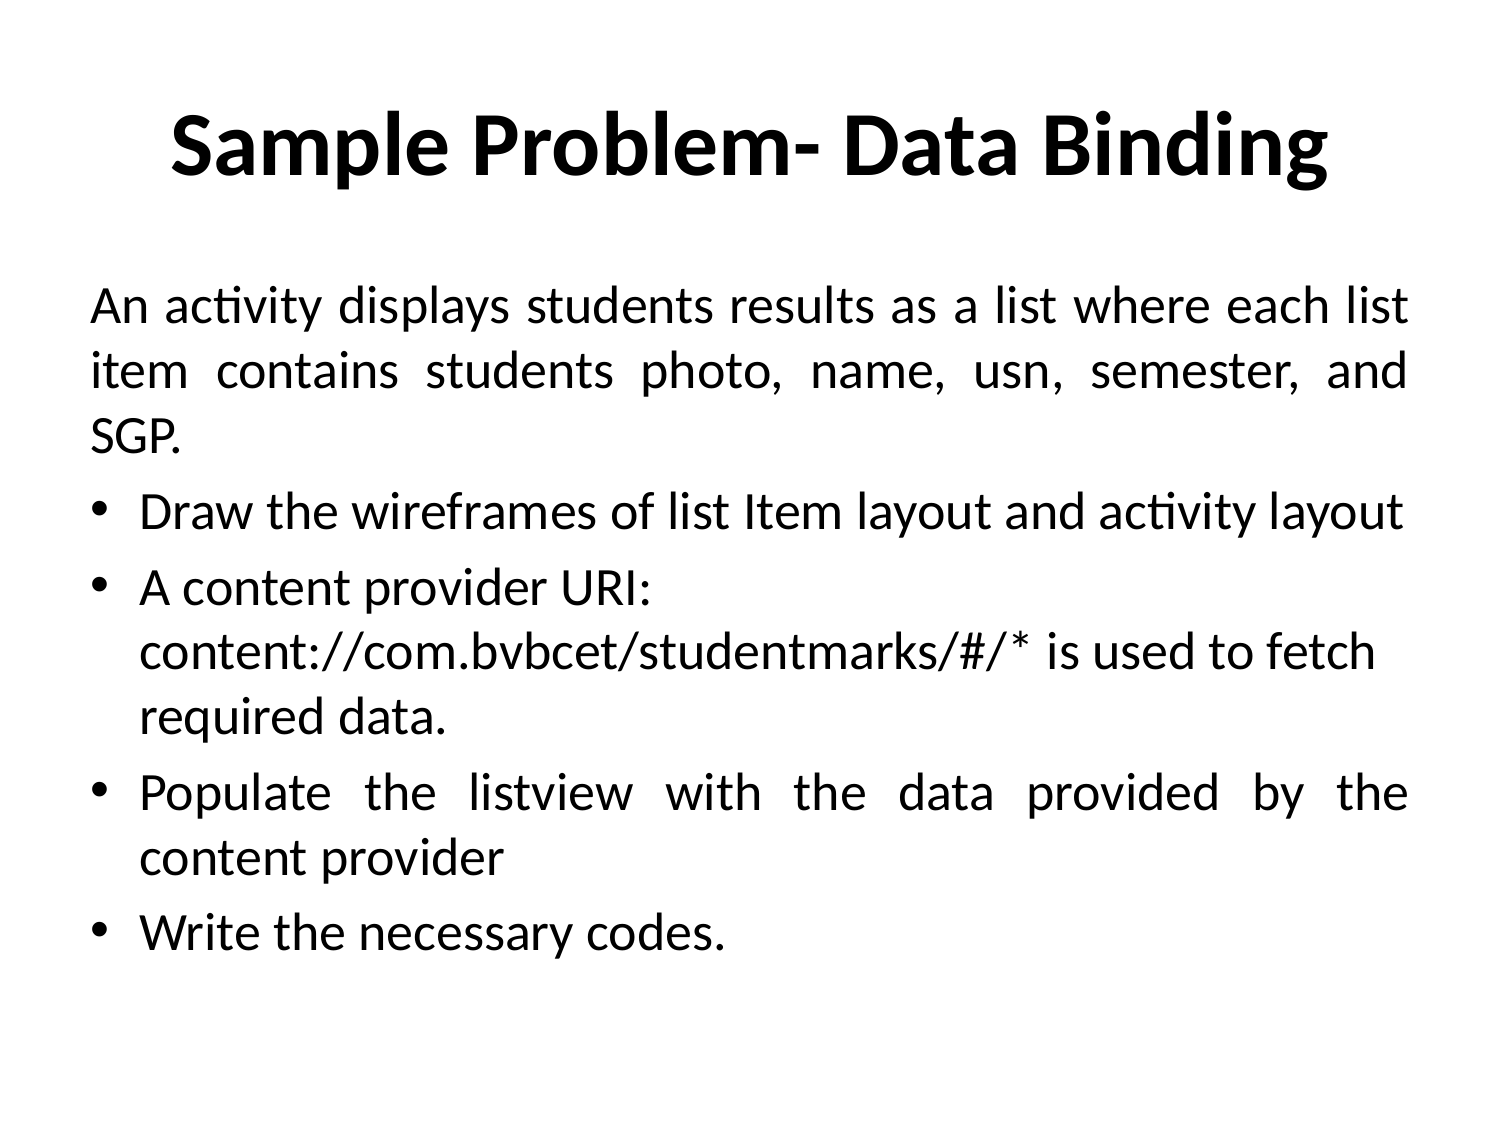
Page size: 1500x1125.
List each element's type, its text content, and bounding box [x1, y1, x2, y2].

list An activity displays students results as a list where each list item contains students photo, name, usn, semester, and SGP. Draw the wireframes of list Item layout and activity layout A content provider URI: content://com.bvbcet/studentmarks/#/* is used to fetch required data. Populate the listview with the data provided by the content provider Write the necessary codes. [75, 262, 1425, 1005]
title Sample Problem- Data Binding [75, 45, 1425, 233]
